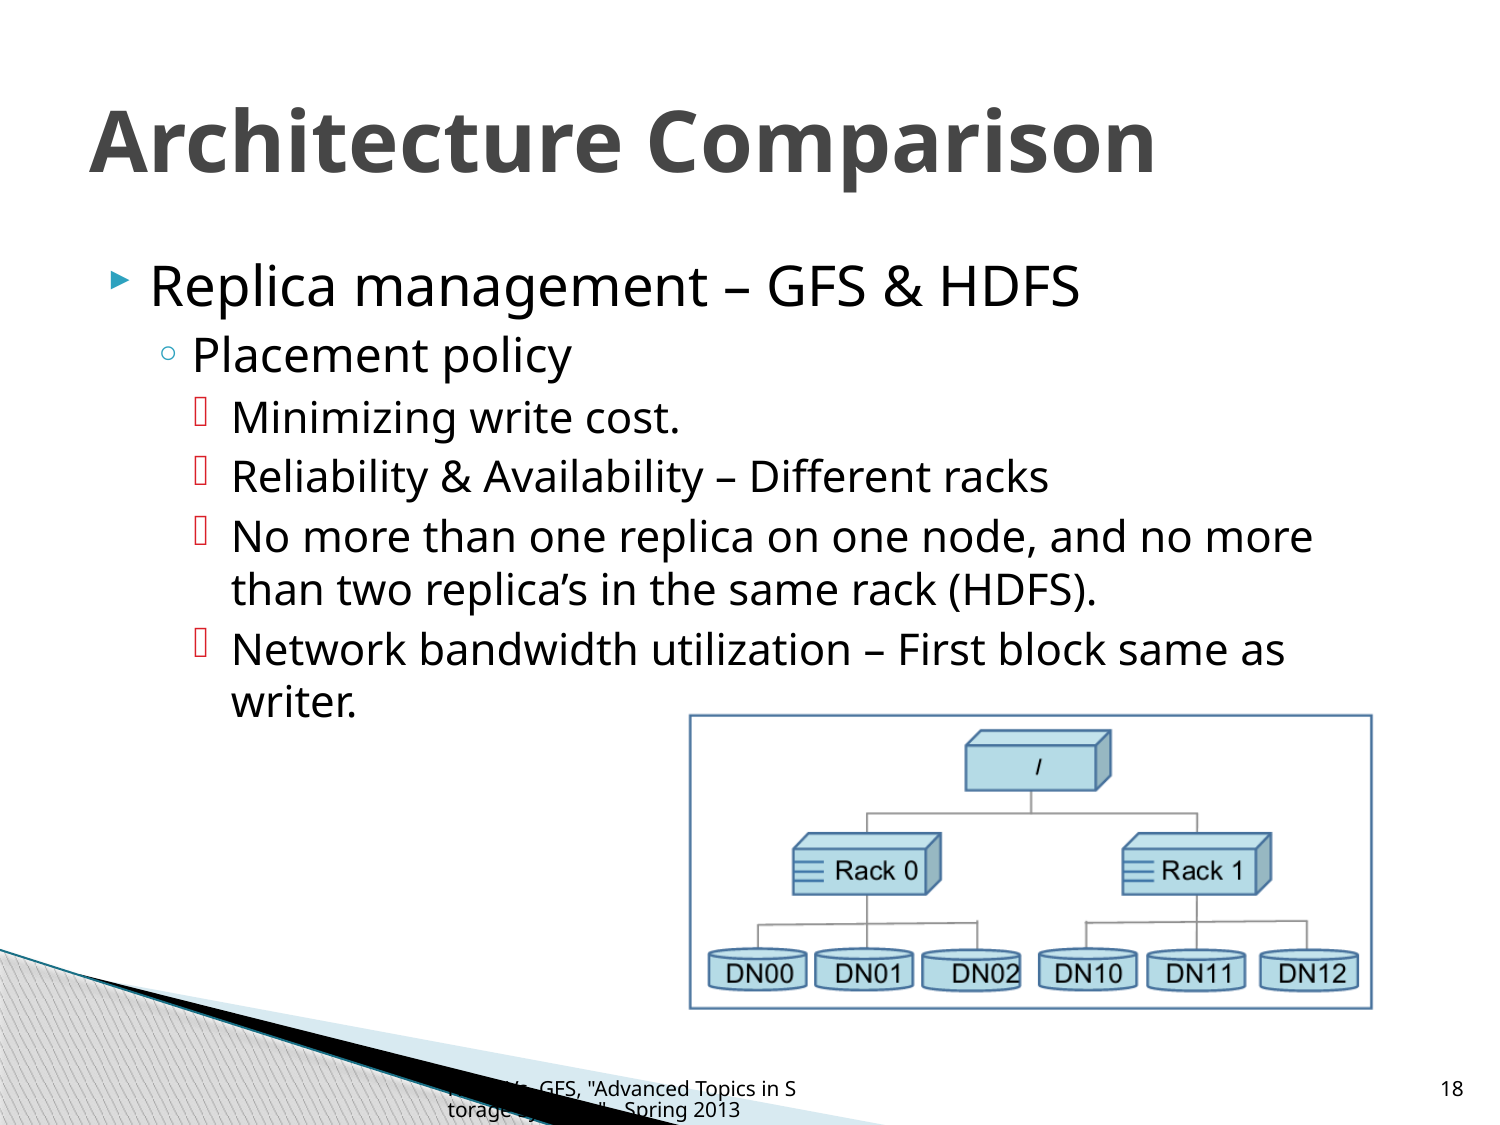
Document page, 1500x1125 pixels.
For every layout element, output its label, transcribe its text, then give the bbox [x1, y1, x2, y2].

slide_number 18 [1418, 1051, 1479, 1112]
title Architecture Comparison [75, 45, 1425, 233]
picture [678, 703, 1385, 1024]
footer HDFS Vs. GFS, "Advanced Topics in Storage Systems" - Spring 2013 [718, 1051, 1105, 1112]
list Replica management – GFS & HDFS Placement policy Minimizing write cost. Reliability & Availability – Different racks No more than one replica on one node, and no more than two replica’s in the same rack (HDFS). Network bandwidth utilization – First block same as writer. [75, 243, 1425, 986]
